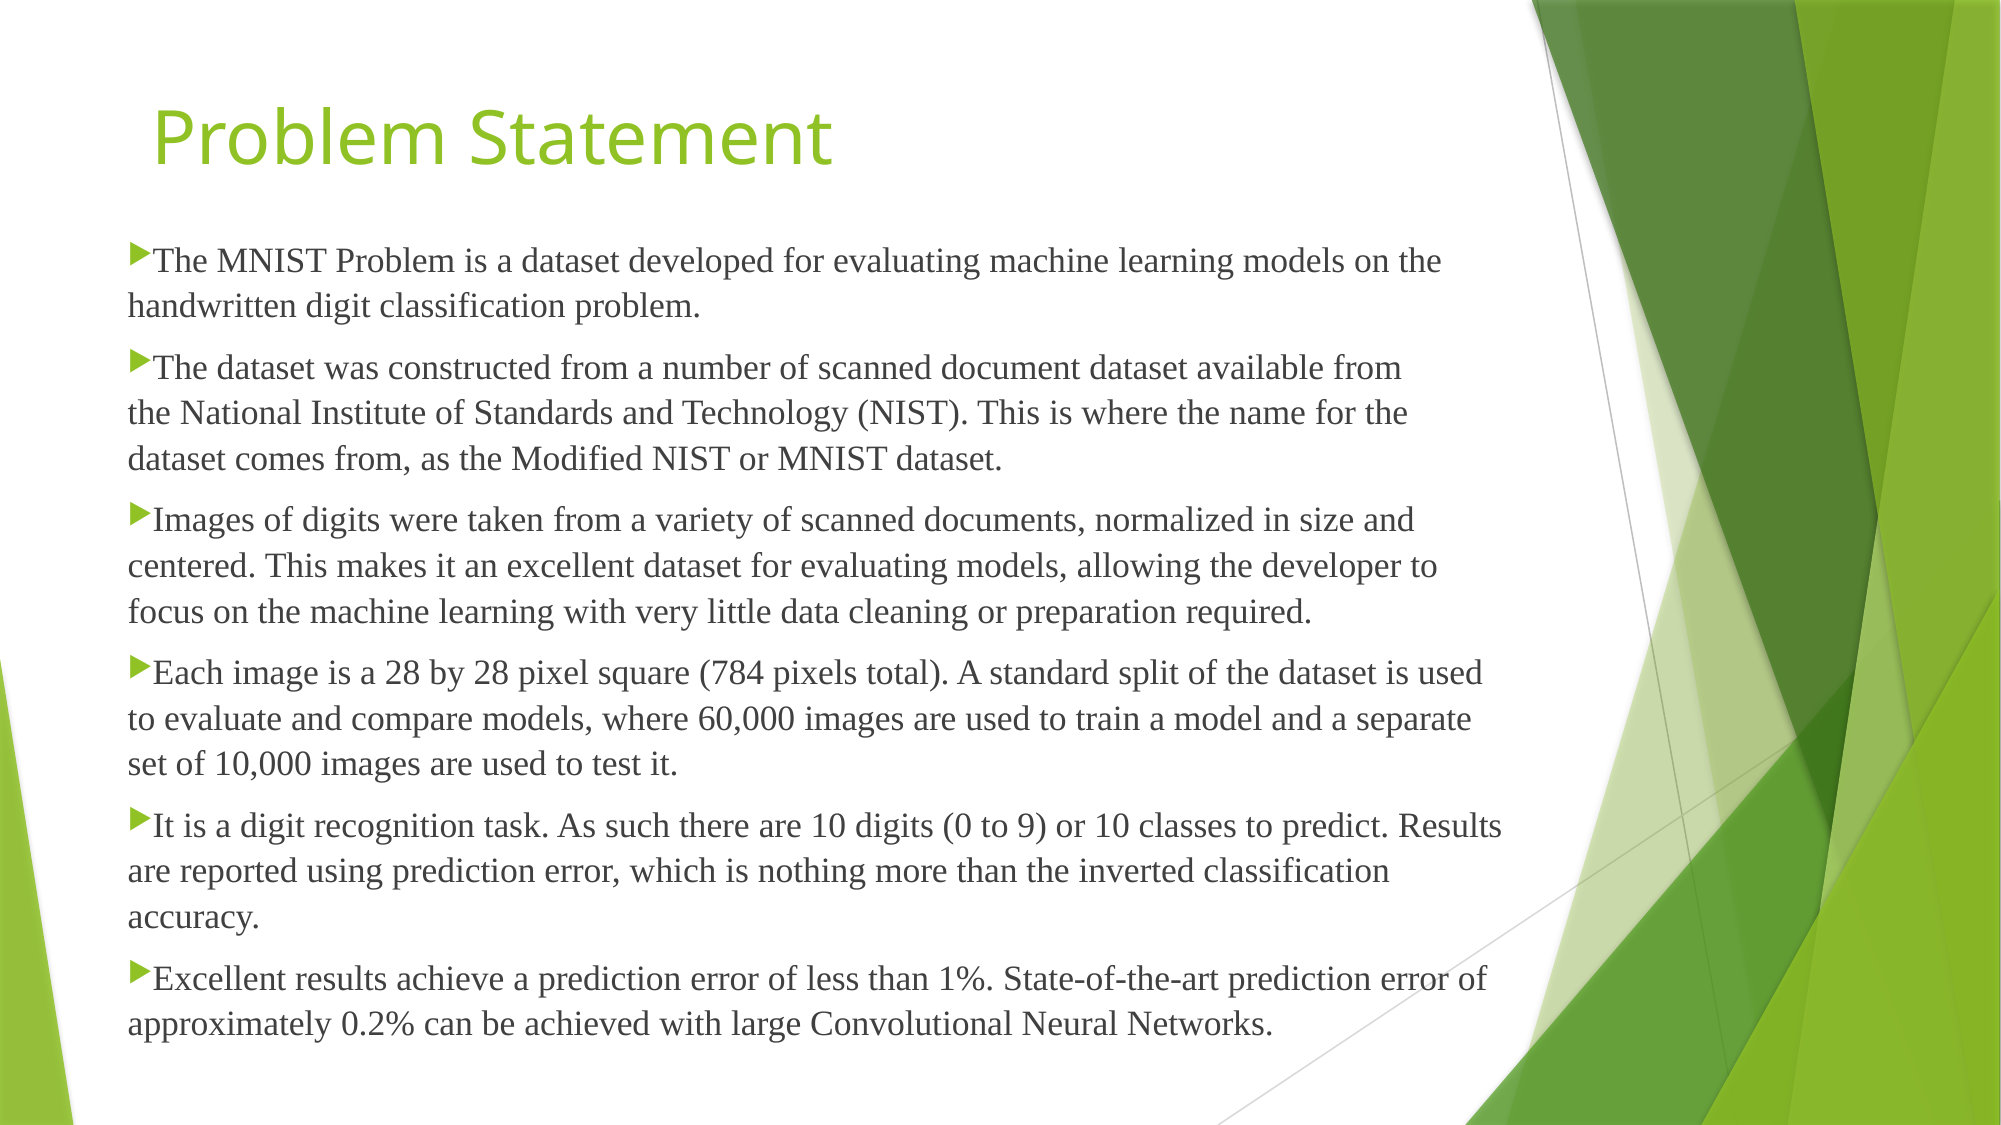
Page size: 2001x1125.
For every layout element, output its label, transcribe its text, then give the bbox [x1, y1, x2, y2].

list The MNIST Problem is a dataset developed for evaluating machine learning models on the handwritten digit classification problem. The dataset was constructed from a number of scanned document dataset available from the National Institute of Standards and Technology (NIST). This is where the name for the dataset comes from, as the Modified NIST or MNIST dataset. Images of digits were taken from a variety of scanned documents, normalized in size and centered. This makes it an excellent dataset for evaluating models, allowing the developer to focus on the machine learning with very little data cleaning or preparation required. Each image is a 28 by 28 pixel square (784 pixels total). A standard split of the dataset is used to evaluate and compare models, where 60,000 images are used to train a model and a separate set of 10,000 images are used to test it. It is a digit recognition task. As such there are 10 digits (0 to 9) or 10 classes to predict. Results are reported using prediction error, which is nothing more than the inverted classification accuracy. Excellent results achieve a prediction error of less than 1%. State-of-the-art prediction error of approximately 0.2% can be achieved with large Convolutional Neural Networks. [112, 226, 1523, 1057]
text_box Problem Statement [136, 82, 1547, 189]
